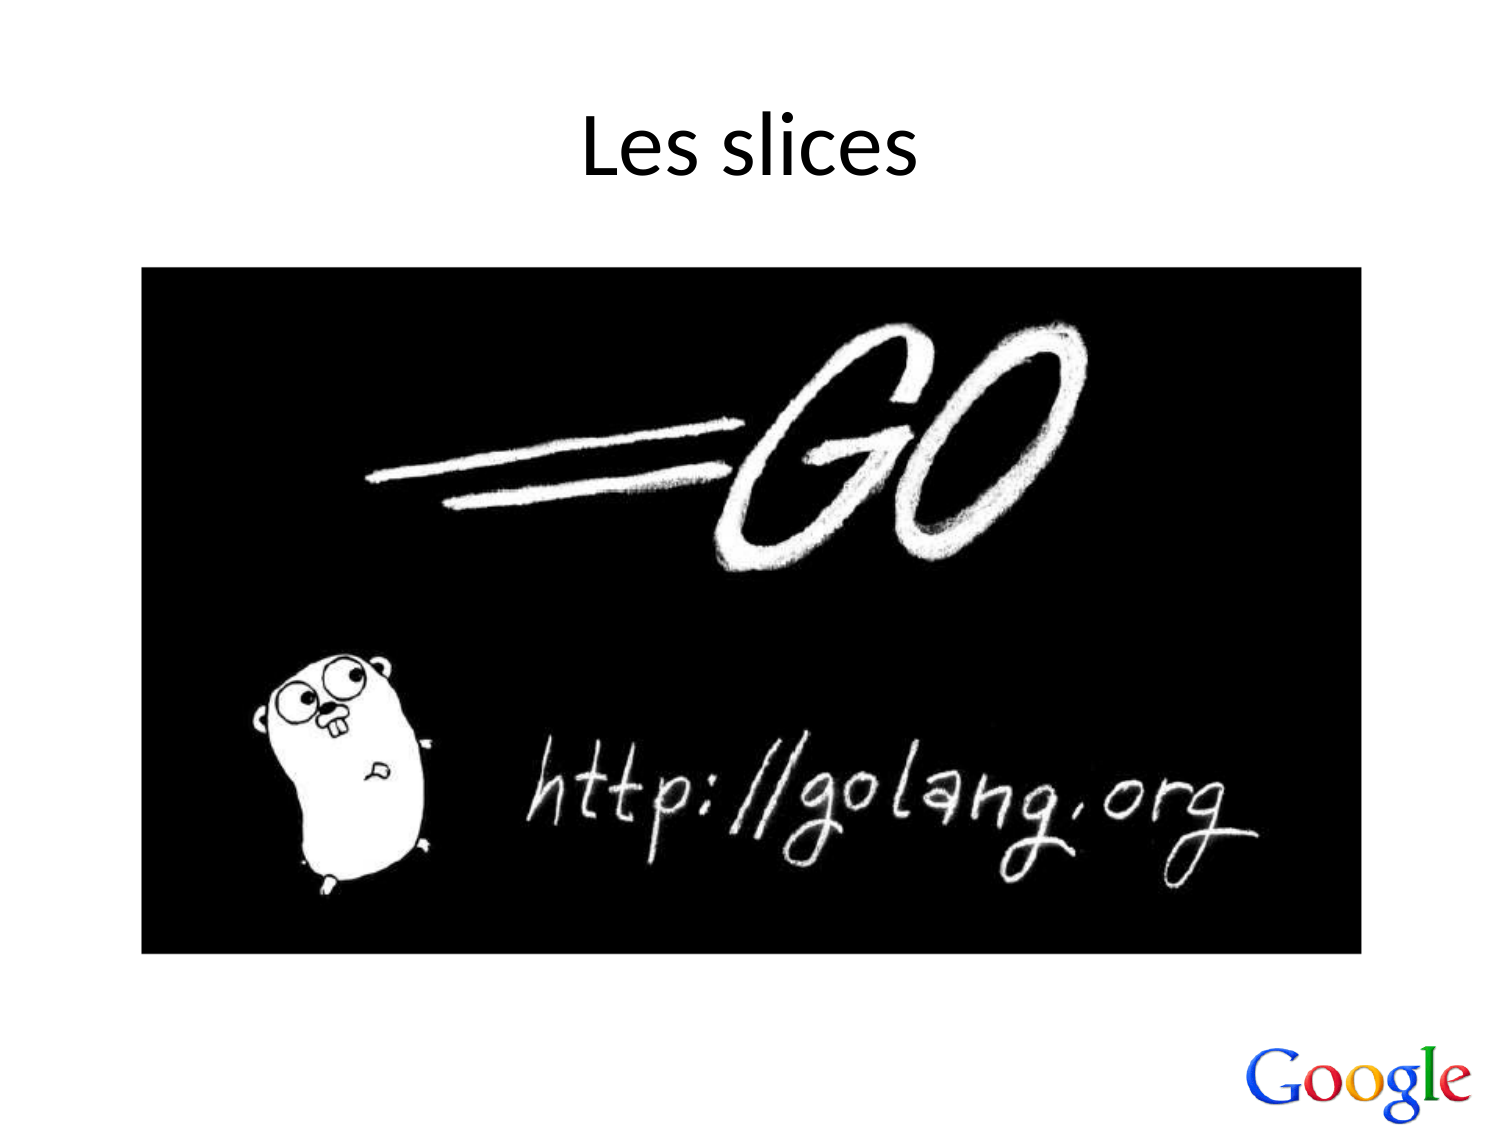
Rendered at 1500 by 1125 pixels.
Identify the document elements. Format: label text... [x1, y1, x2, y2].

picture [123, 255, 1382, 973]
title Les slices [75, 45, 1425, 233]
picture [1246, 1046, 1473, 1125]
